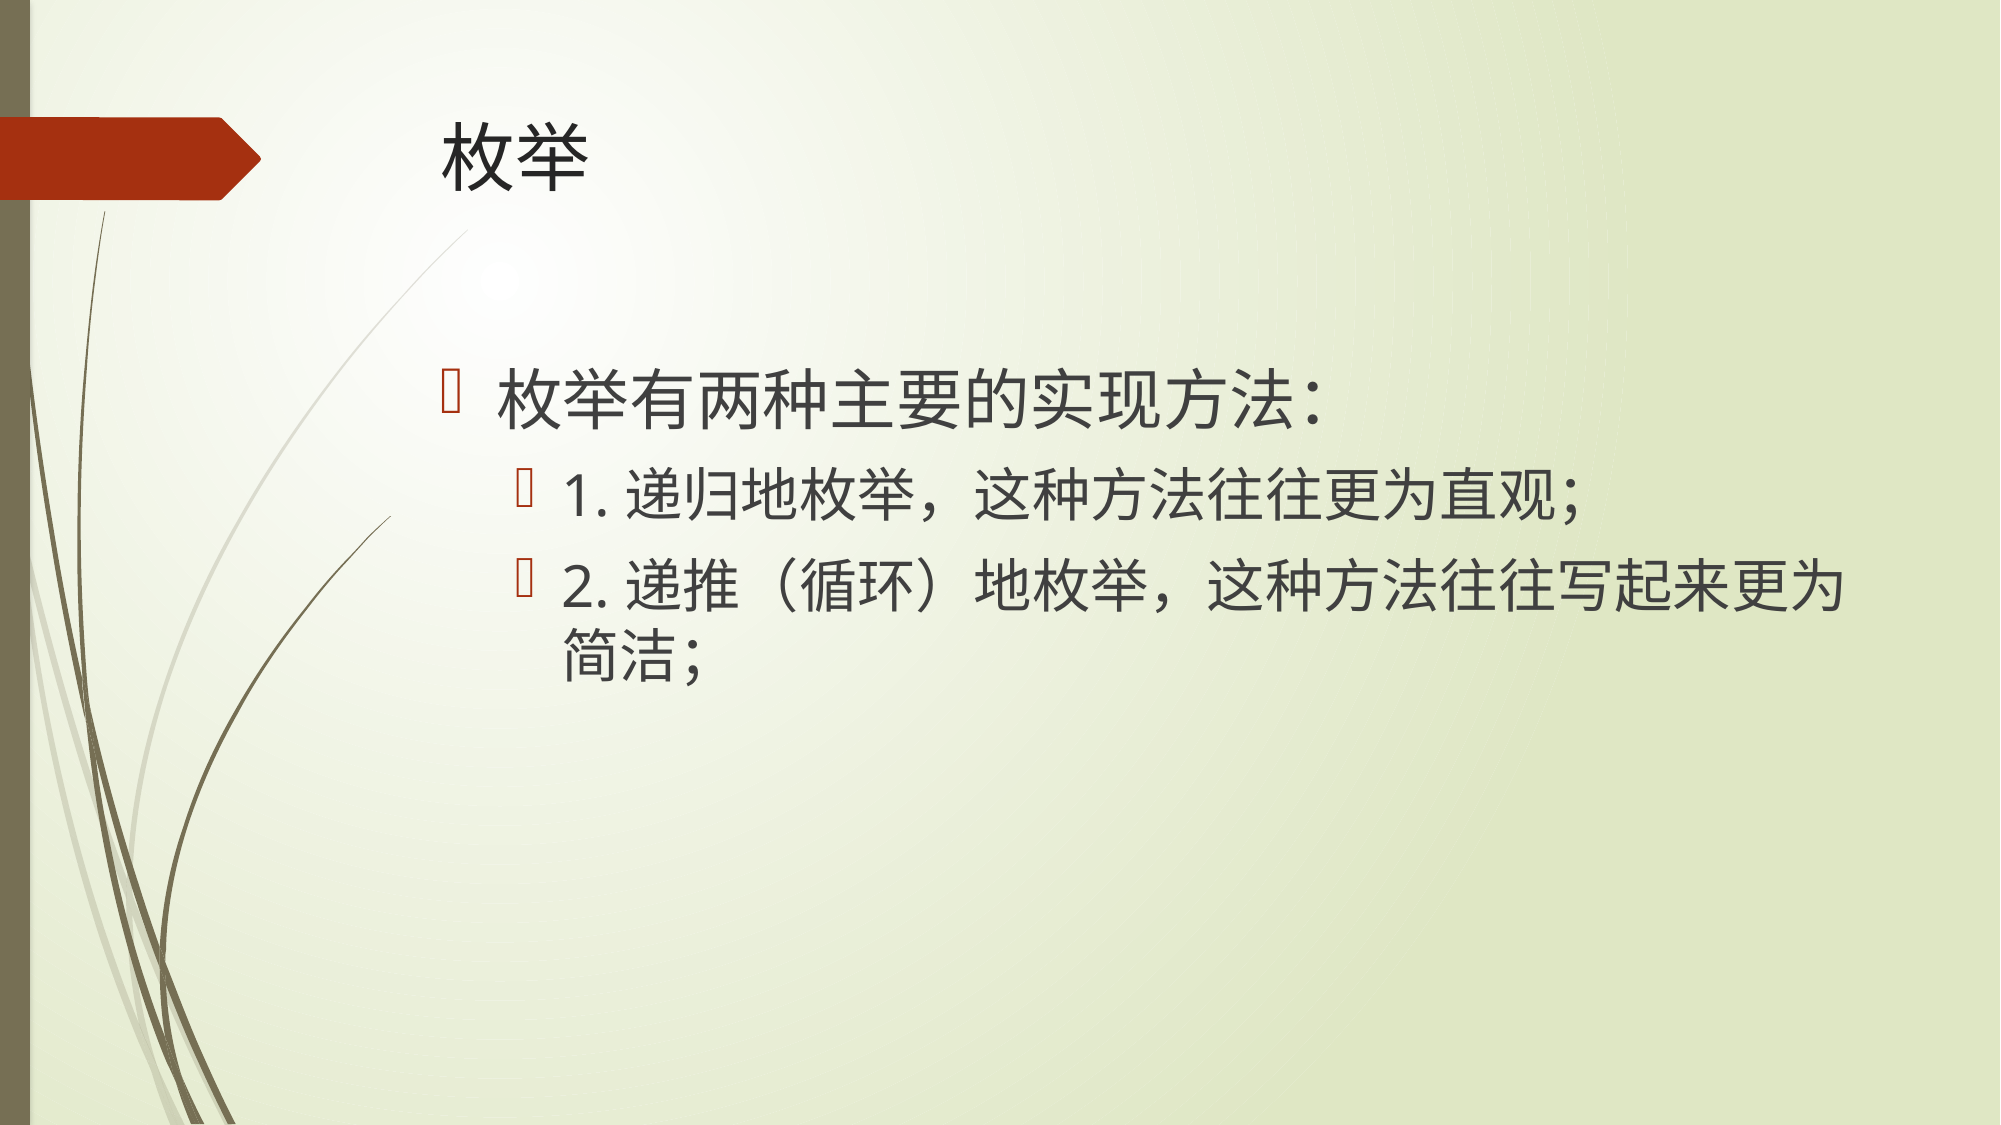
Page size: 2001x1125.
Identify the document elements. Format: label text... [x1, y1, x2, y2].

list 枚举有两种主要的实现方法： 1.递归地枚举，这种方法往往更为直观； 2.递推（循环）地枚举，这种方法往往写起来更为简洁； [424, 350, 1888, 970]
title 枚举 [425, 102, 1888, 313]
